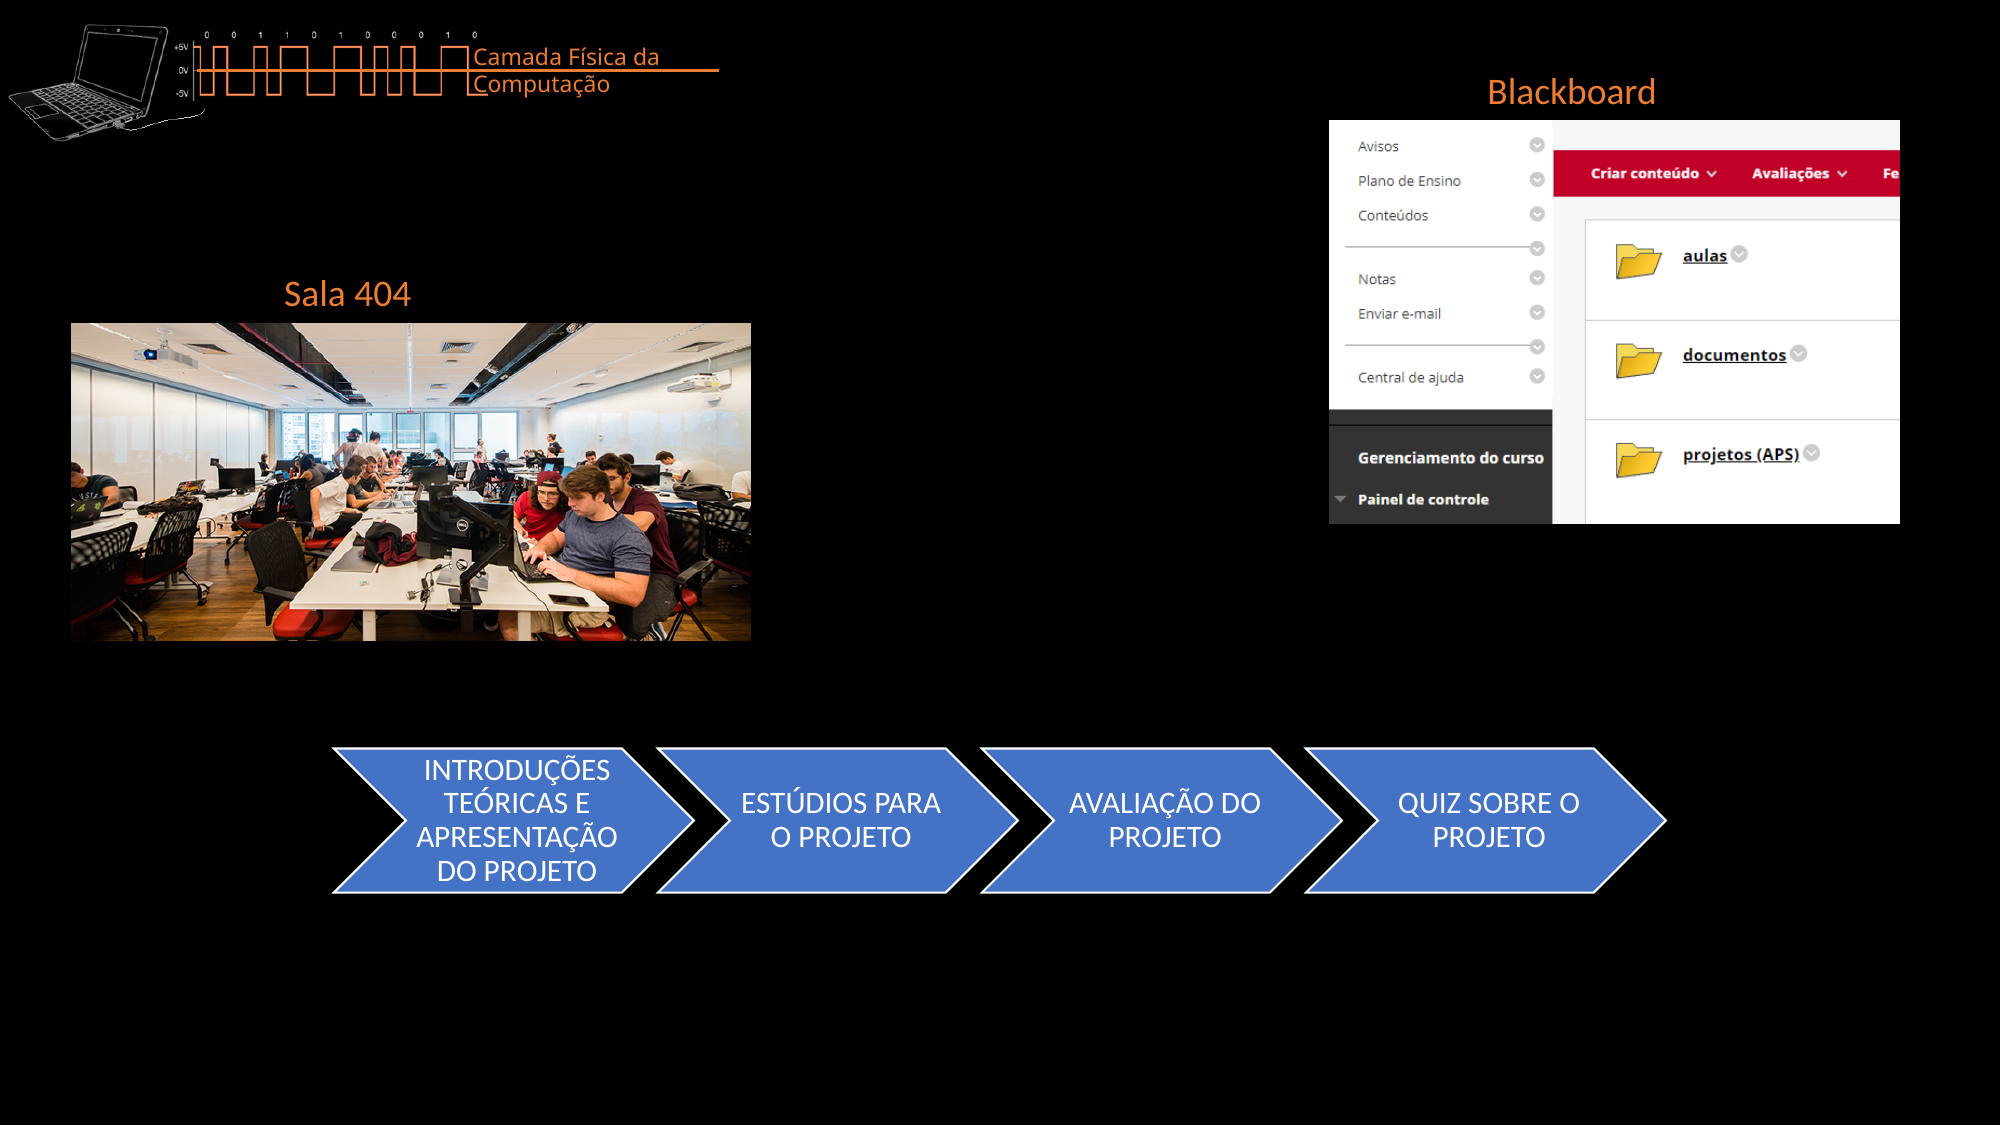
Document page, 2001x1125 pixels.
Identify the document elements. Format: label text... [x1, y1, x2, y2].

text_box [333, 640, 1667, 1001]
picture [71, 323, 751, 641]
picture [1329, 120, 1900, 524]
text_box Blackboard [1472, 59, 2000, 120]
text_box Sala 404 [269, 261, 479, 322]
picture [0, 17, 521, 146]
